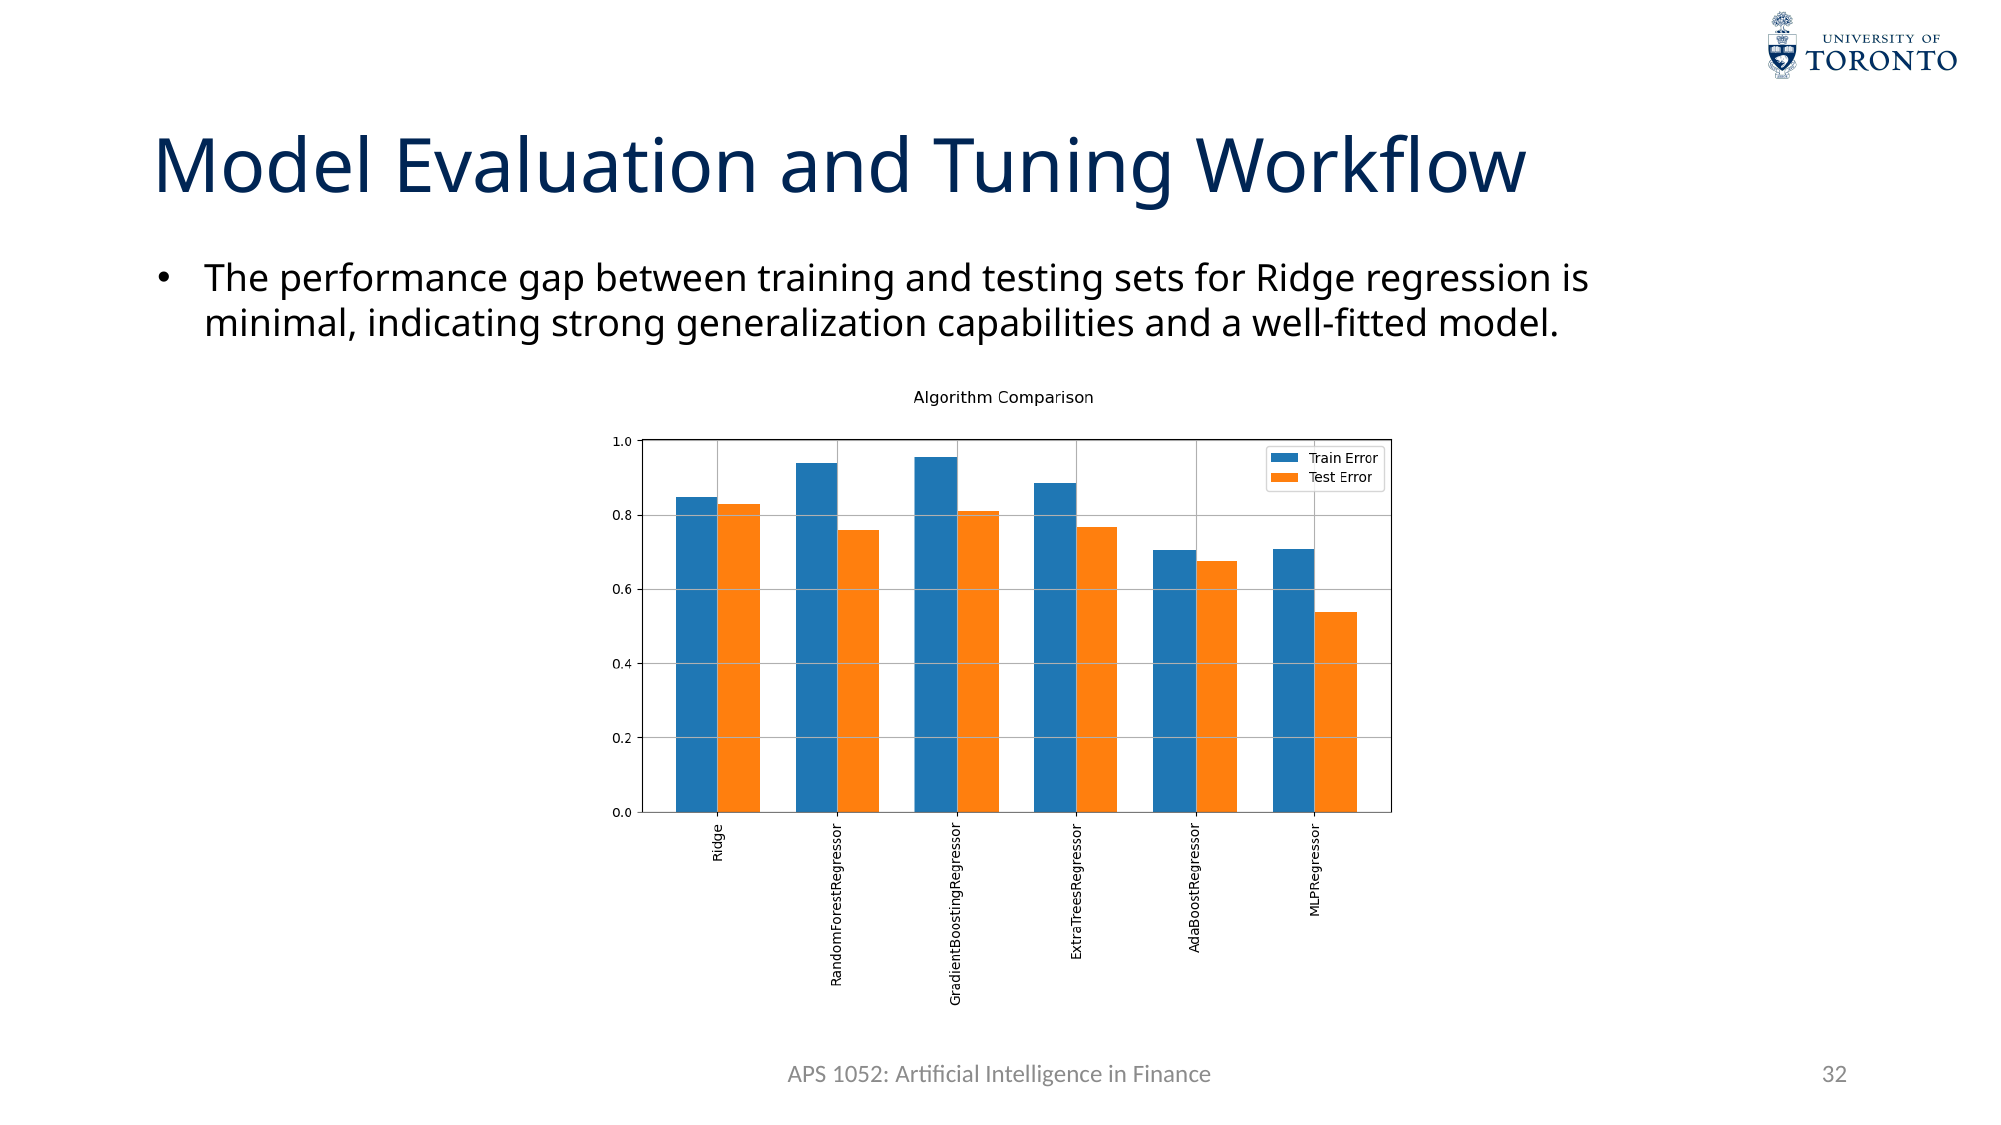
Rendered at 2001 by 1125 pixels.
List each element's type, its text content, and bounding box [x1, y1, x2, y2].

picture [1740, 0, 1985, 127]
footer APS 1052: Artificial Intelligence in Finance [662, 1042, 1338, 1103]
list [601, 381, 1399, 1014]
text_box The performance gap between training and testing sets for Ridge regression is minimal, indicating strong generalization capabilities and a well-fitted model. [142, 246, 1652, 352]
title Model Evaluation and Tuning Workflow [137, 59, 1863, 278]
slide_number 32 [1412, 1042, 1863, 1103]
